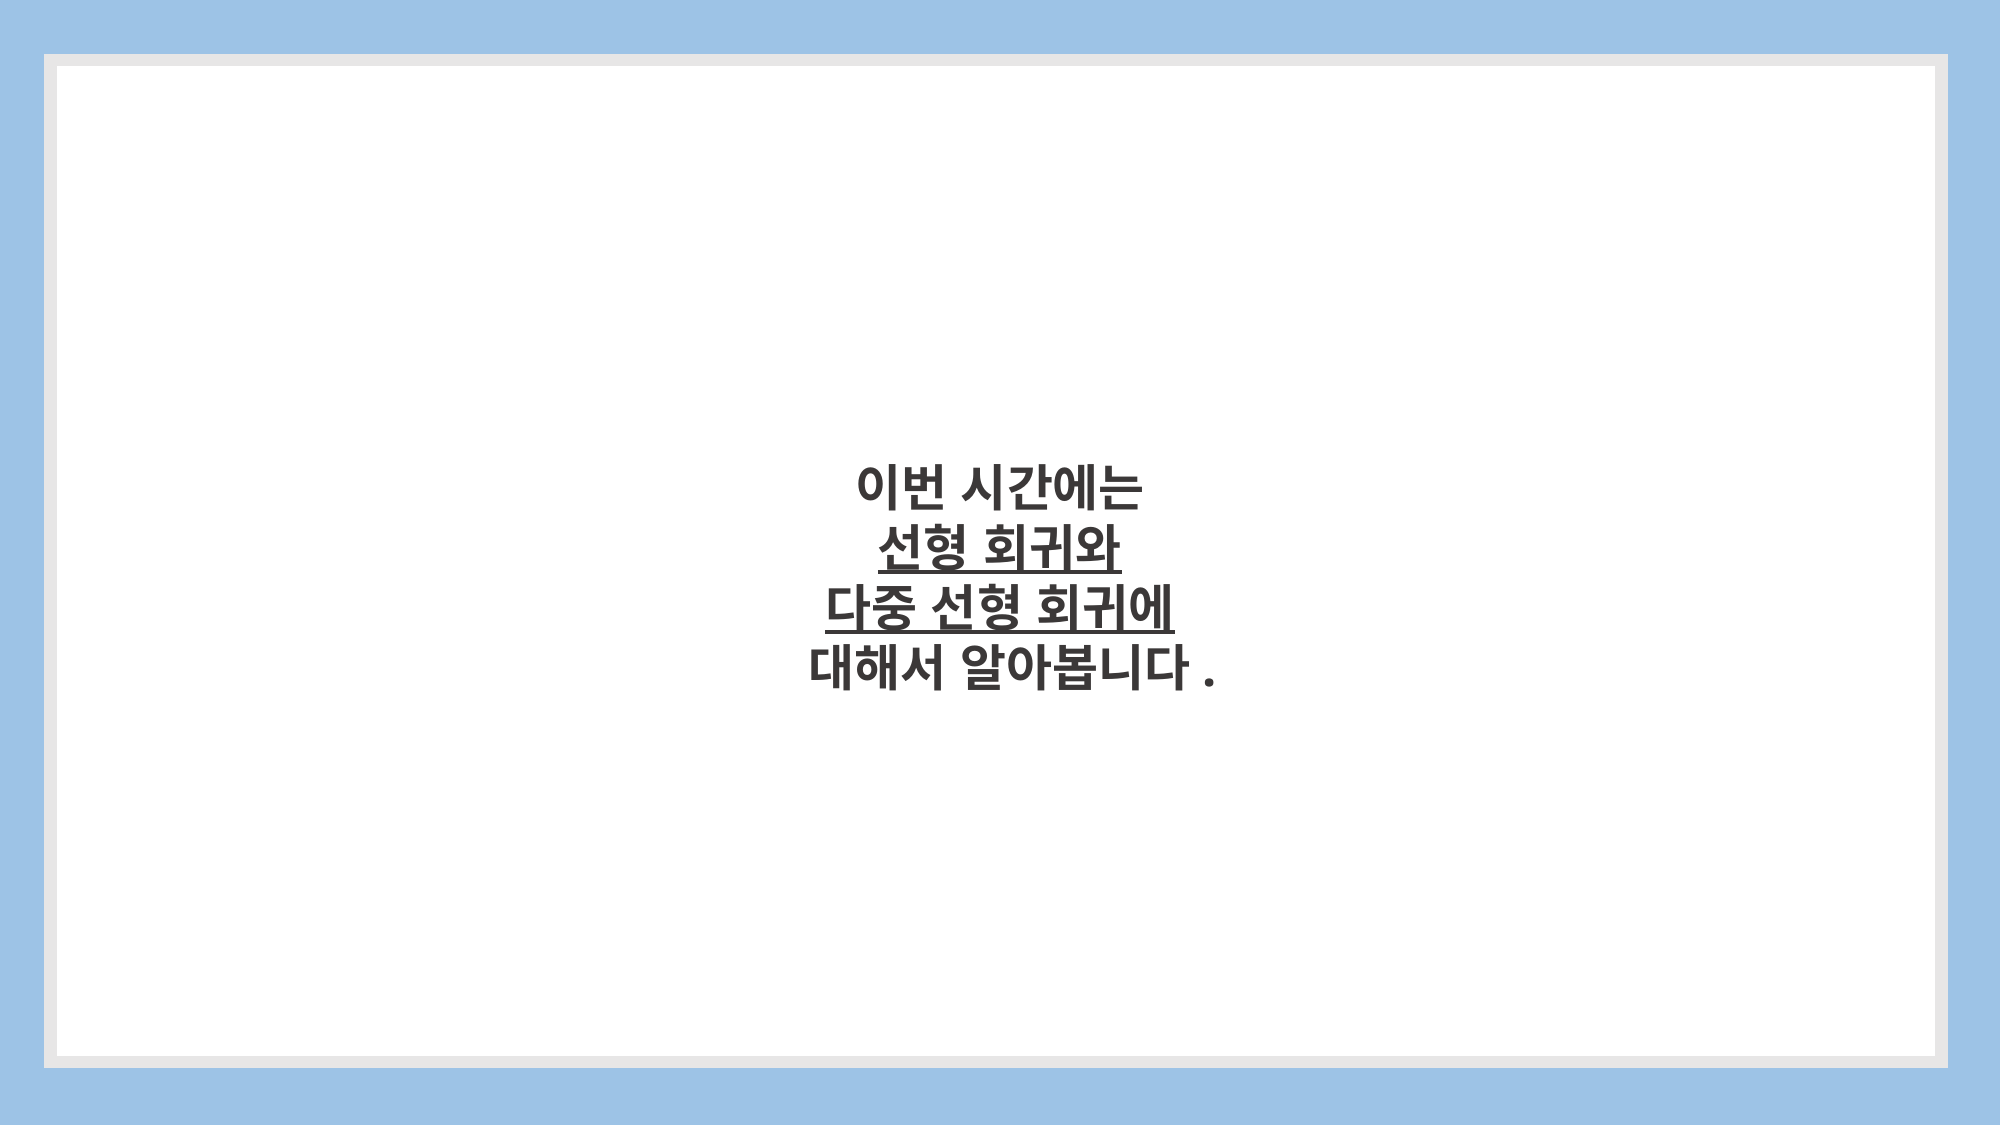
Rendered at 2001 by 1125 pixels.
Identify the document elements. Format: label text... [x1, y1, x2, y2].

text_box [50, 59, 1943, 1063]
text_box 이번 시간에는 선형 회귀와 다중 선형 회귀에 대해서 알아봅니다. [338, 448, 1662, 704]
